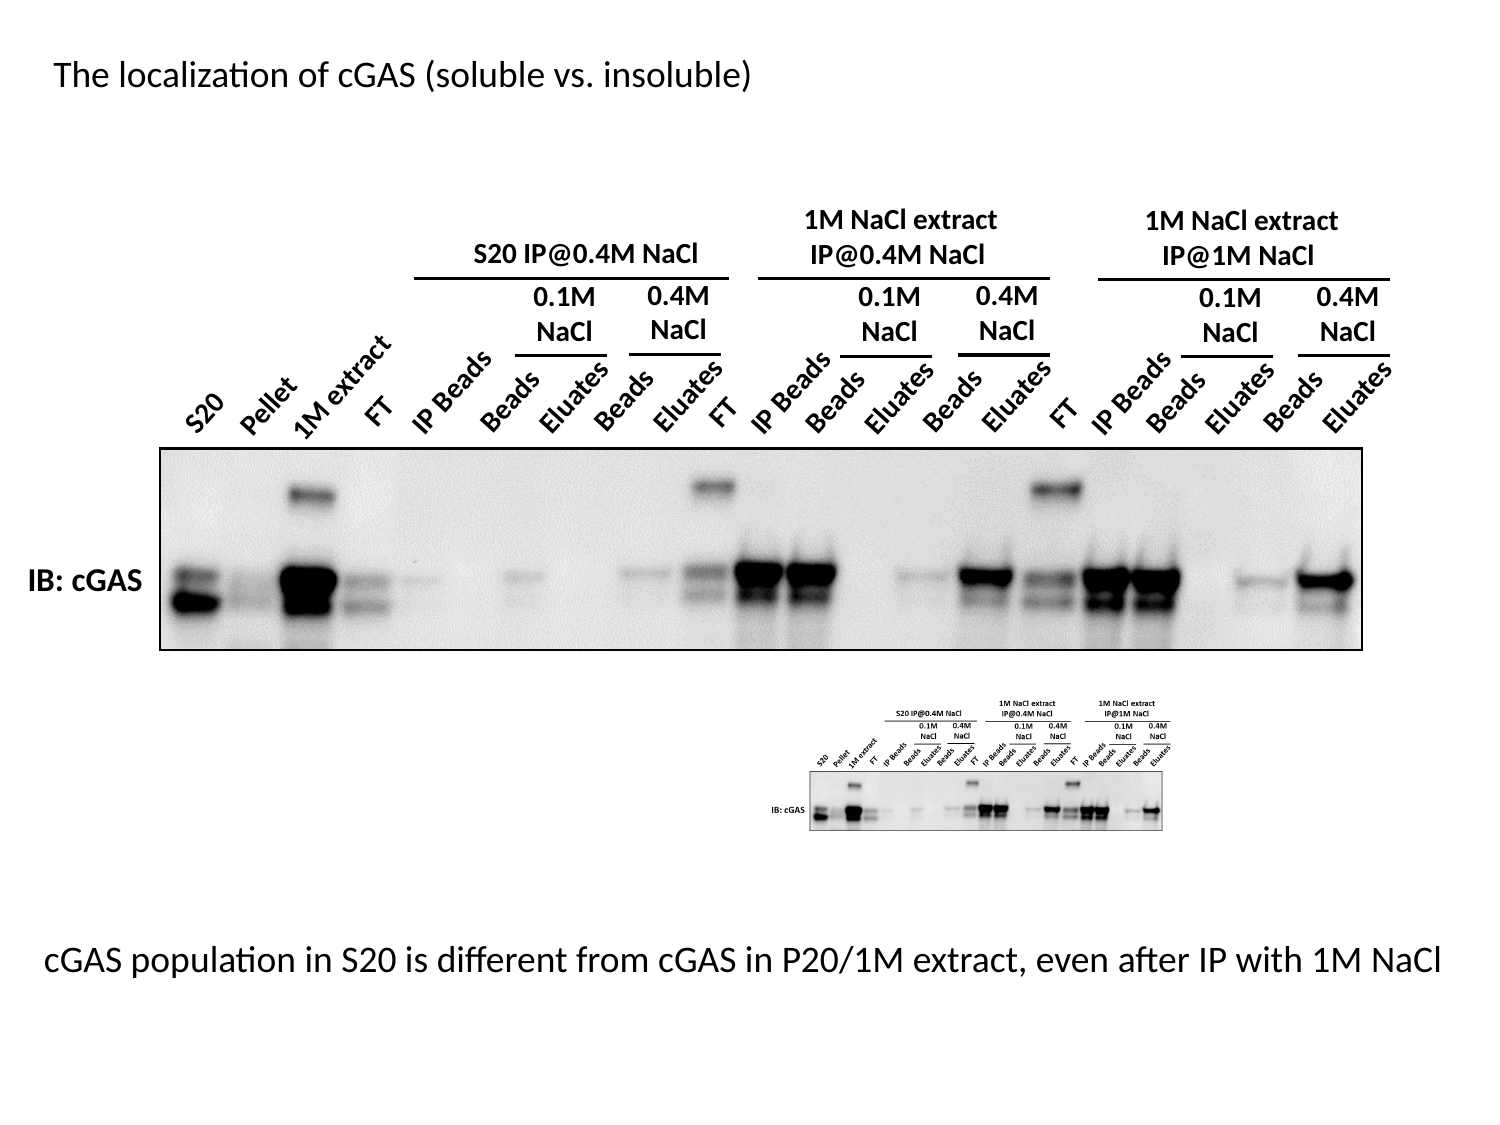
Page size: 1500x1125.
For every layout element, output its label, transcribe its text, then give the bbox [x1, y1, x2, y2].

picture [765, 695, 1181, 831]
text_box cGAS population in S20 is different from cGAS in P20/1M extract, even after IP with 1M NaCl [29, 927, 1459, 988]
text_box The localization of cGAS (soluble vs. insoluble) [38, 42, 1021, 103]
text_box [12, 193, 1417, 649]
